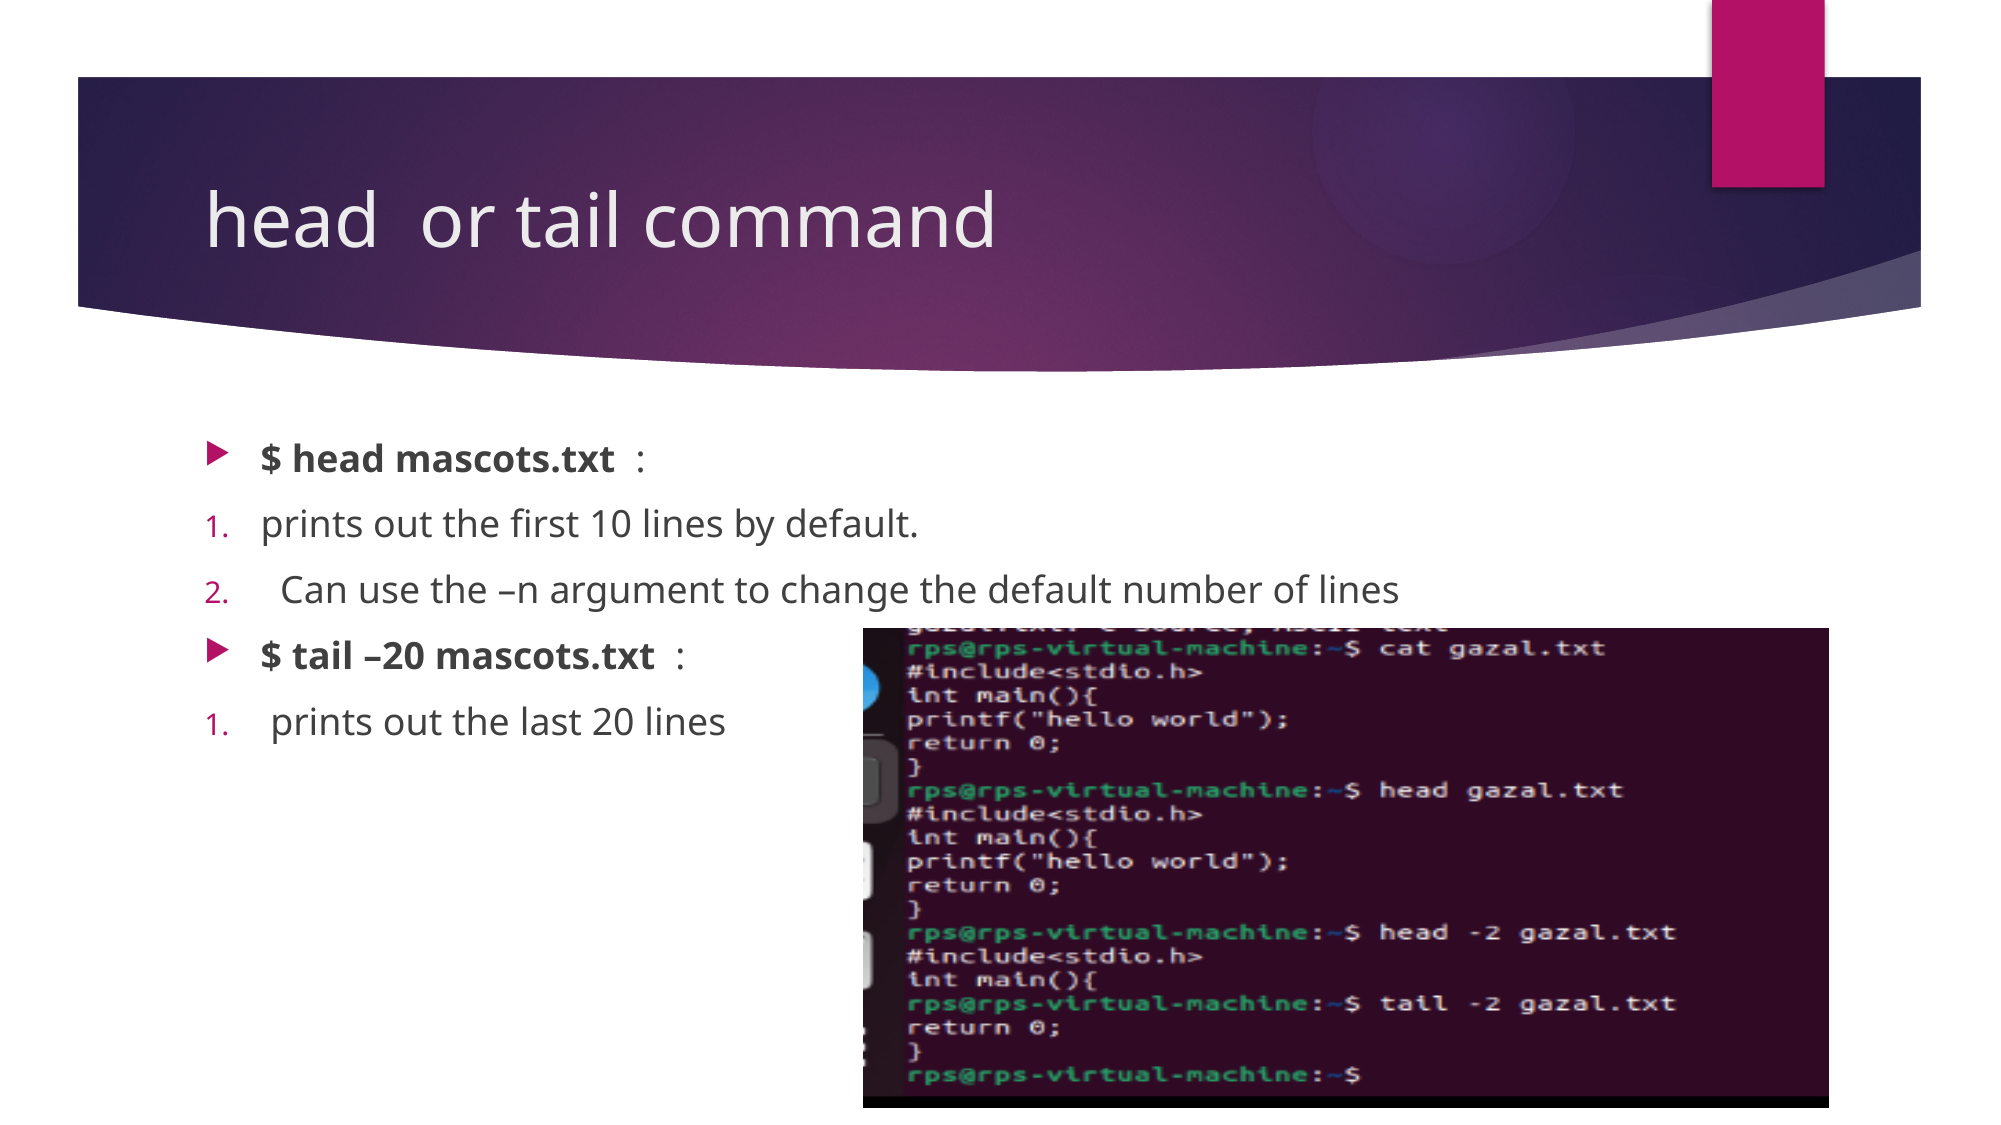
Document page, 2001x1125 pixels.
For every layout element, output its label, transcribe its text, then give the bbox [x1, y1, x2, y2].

title head or tail command [189, 159, 1627, 276]
list $ head mascots.txt : prints out the first 10 lines by default. Can use the –n argument to change the default number of lines $ tail –20 mascots.txt : prints out the last 20 lines [189, 427, 1638, 988]
picture [862, 628, 1830, 1109]
